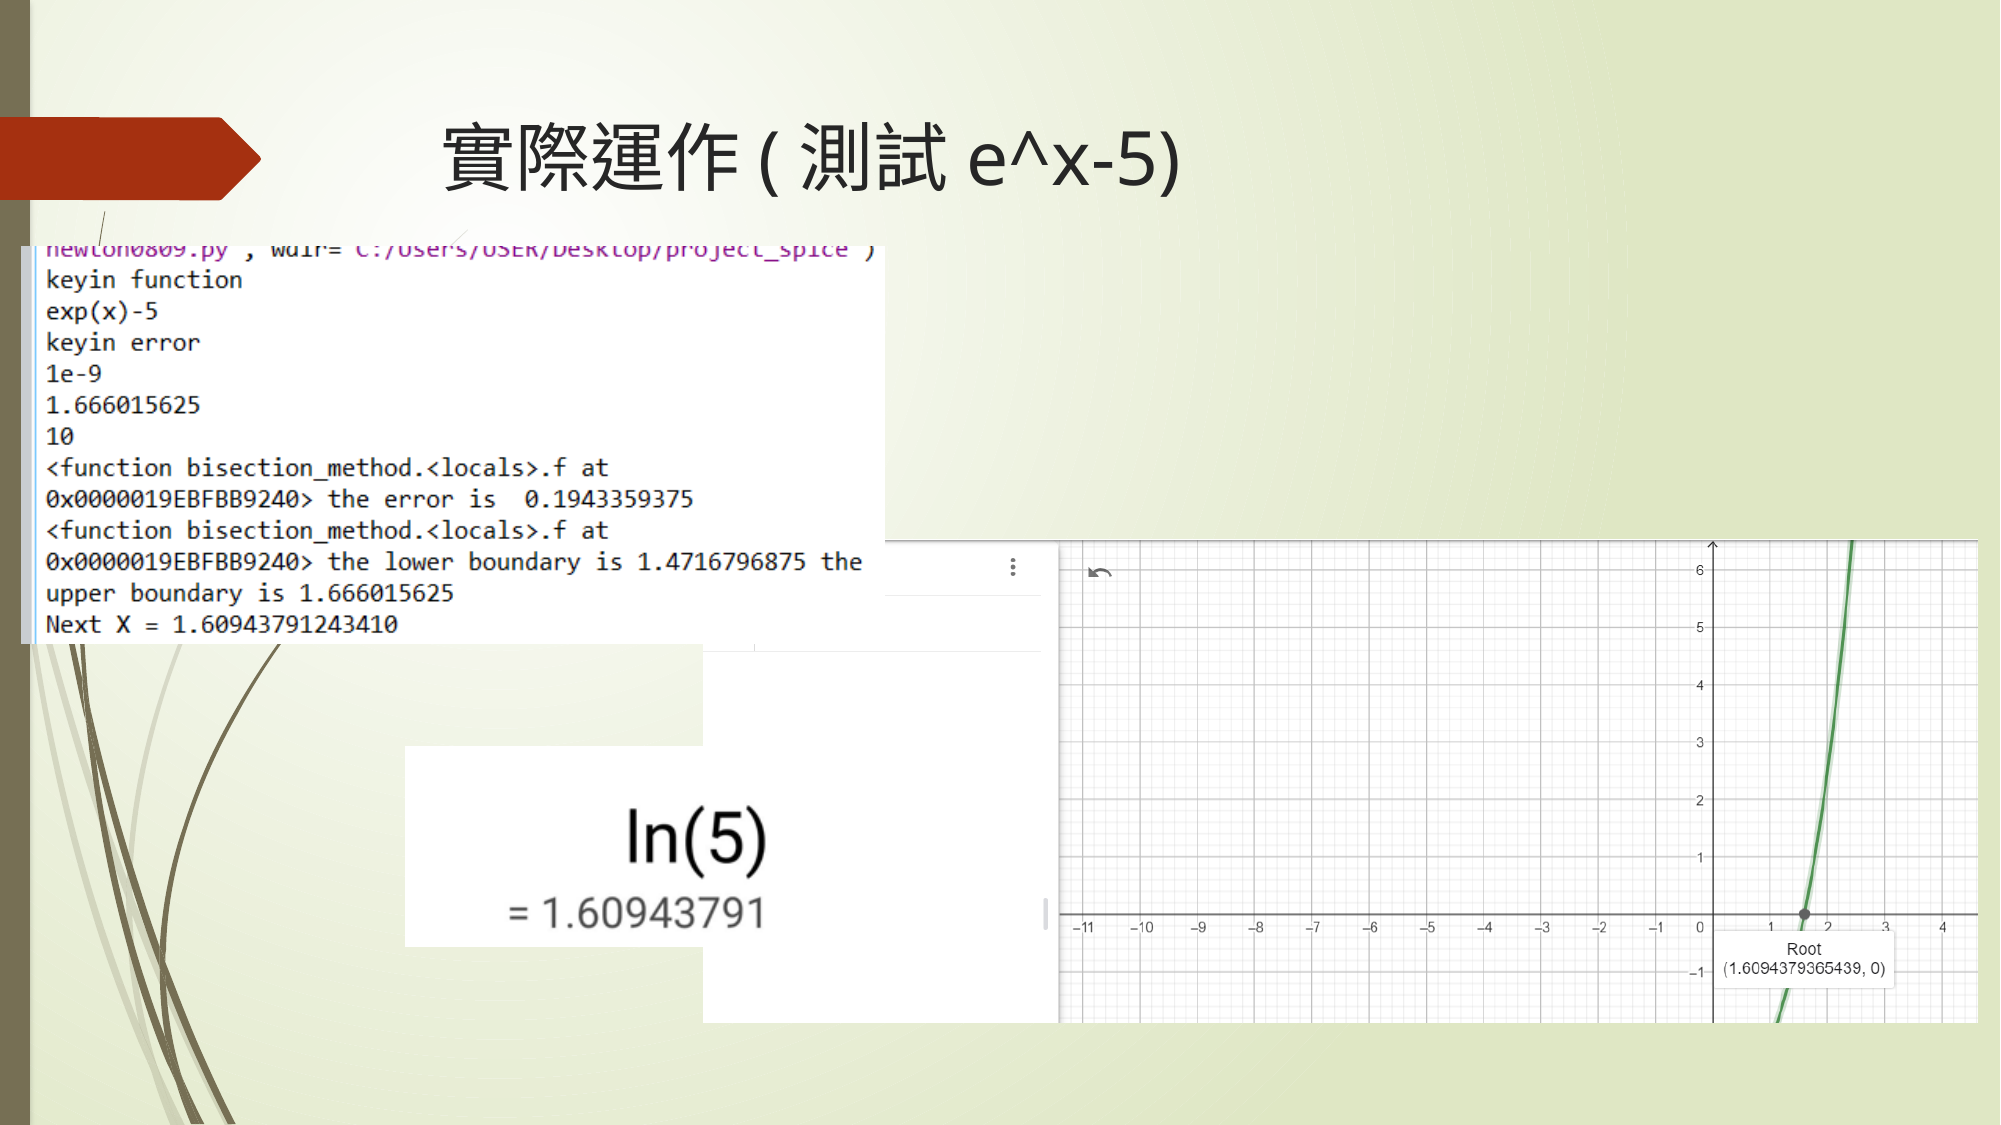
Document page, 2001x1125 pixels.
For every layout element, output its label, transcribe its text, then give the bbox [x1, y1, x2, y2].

title 實際運作(測試e^x-5) [425, 102, 1888, 313]
picture [21, 246, 1979, 1023]
